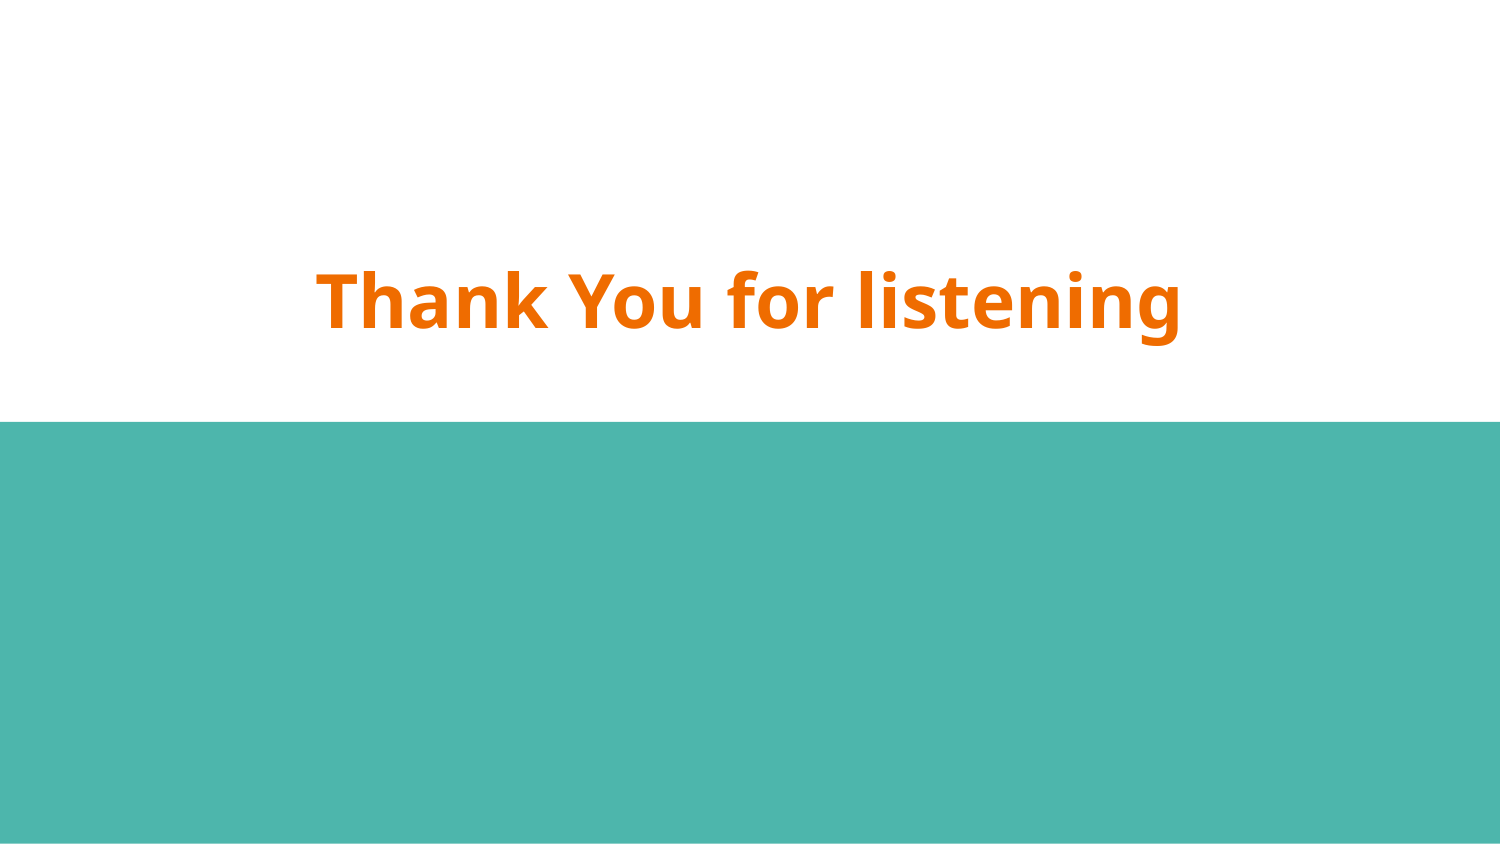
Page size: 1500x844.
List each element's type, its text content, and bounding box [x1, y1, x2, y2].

title Thank You for listening [46, 222, 1453, 377]
